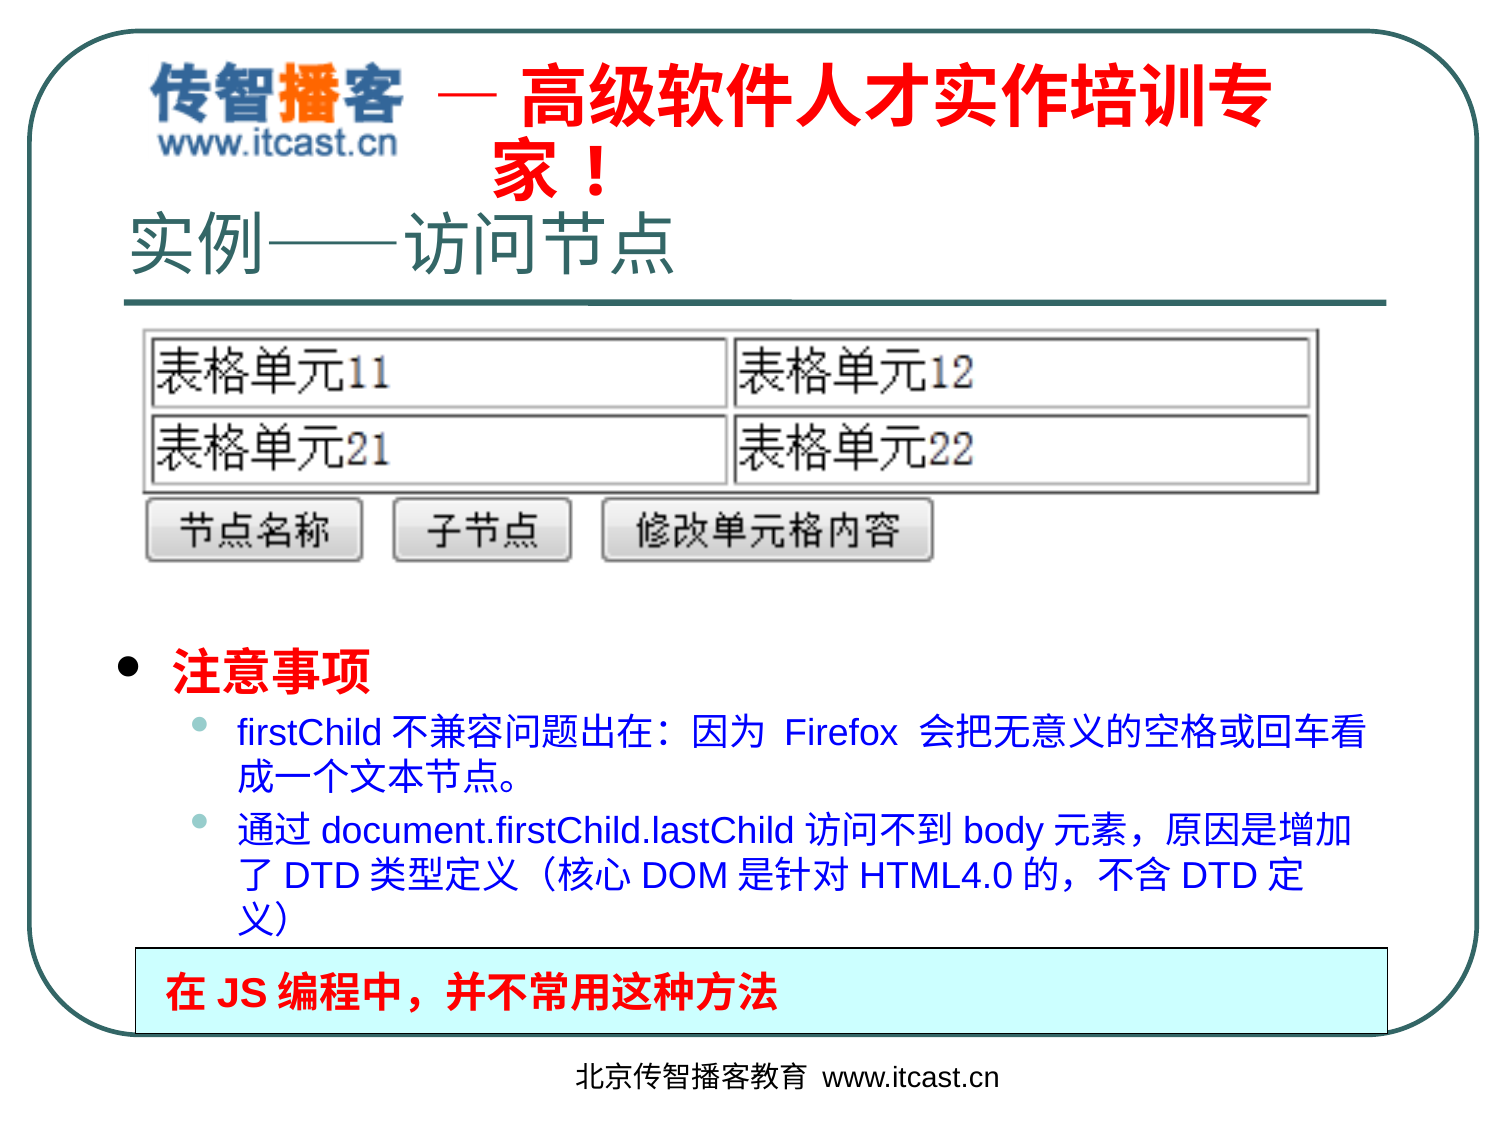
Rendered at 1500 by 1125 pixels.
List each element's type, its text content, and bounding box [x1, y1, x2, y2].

text_box 在JS编程中，并不常用这种方法 [135, 947, 1388, 1034]
title 实例——访问节点 [111, 54, 1375, 292]
list 注意事项 firstChild不兼容问题出在：因为 Firefox 会把无意义的空格或回车看成一个文本节点。 通过document.firstChild.lastChild访问不到body元素，原因是增加了DTD类型定义（核心DOM是针对HTML4.0的，不含DTD定义） [100, 633, 1387, 941]
picture [123, 309, 1377, 634]
